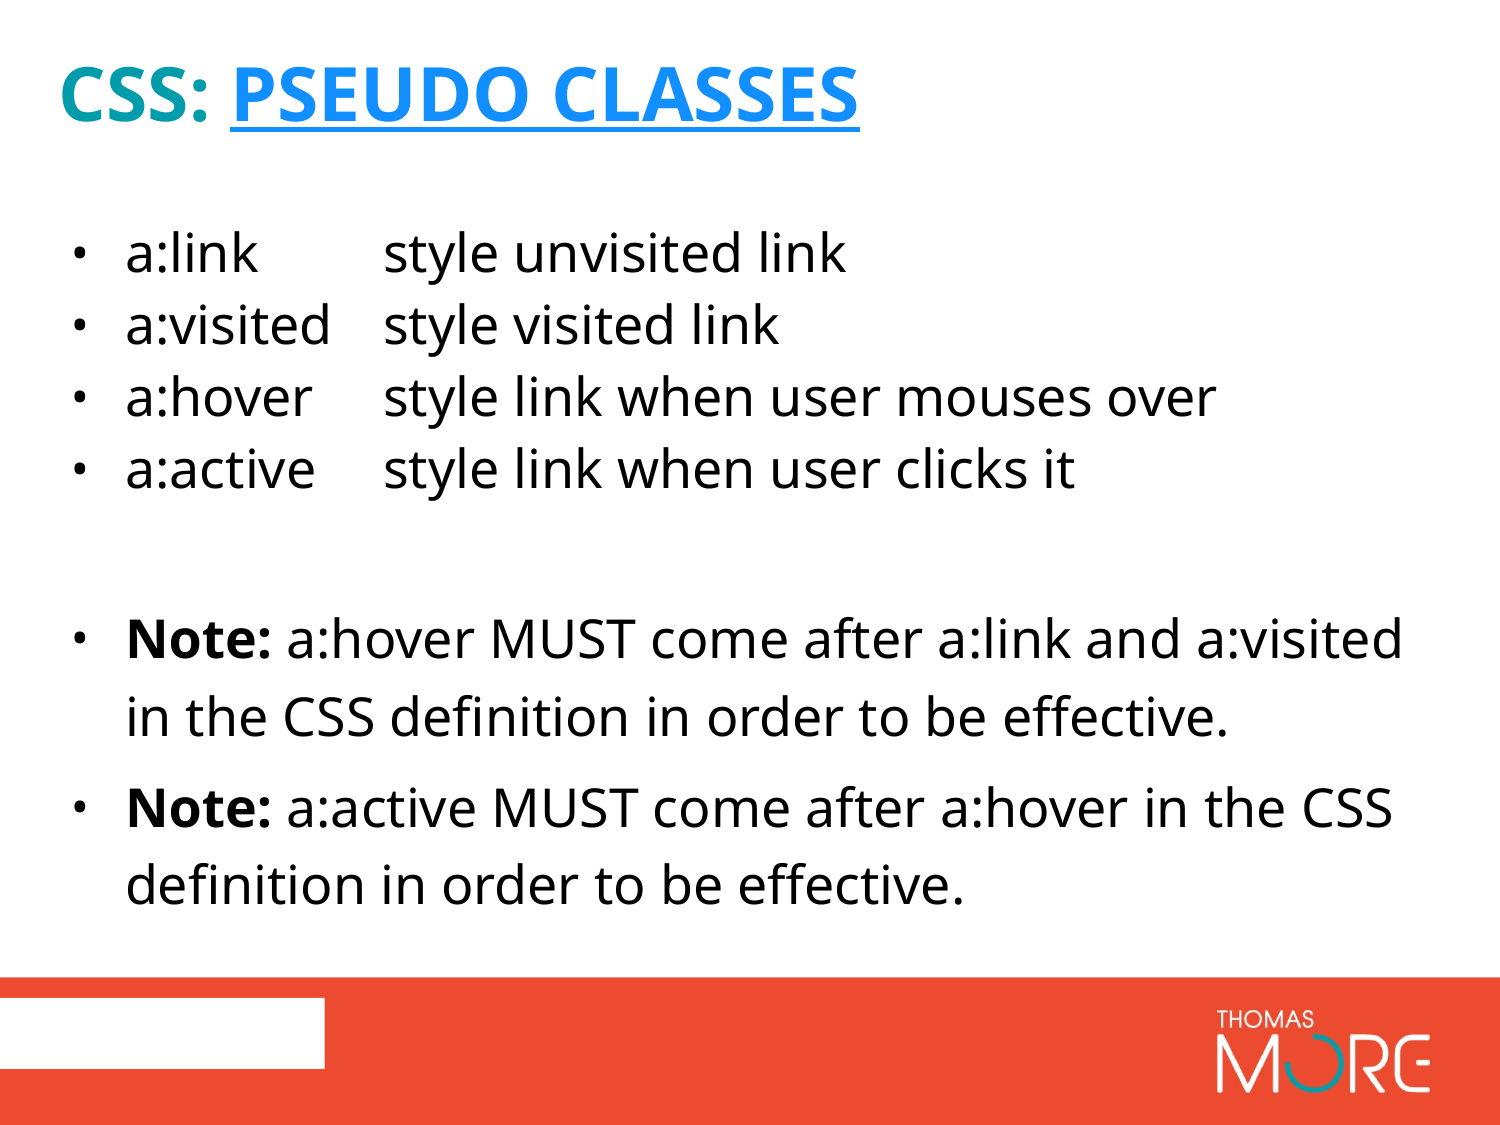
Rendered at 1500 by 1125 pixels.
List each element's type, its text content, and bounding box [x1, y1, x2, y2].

picture [1187, 980, 1459, 1122]
list a:link style unvisited link a:visited style visited link a:hover style link when user mouses over a:active style link when user clicks it Note: a:hover MUST come after a:link and a:visited in the CSS definition in order to be effective. Note: a:active MUST come after a:hover in the CSS definition in order to be effective. [0, 188, 1500, 976]
title CSS: pseudo classes [0, 0, 1500, 188]
